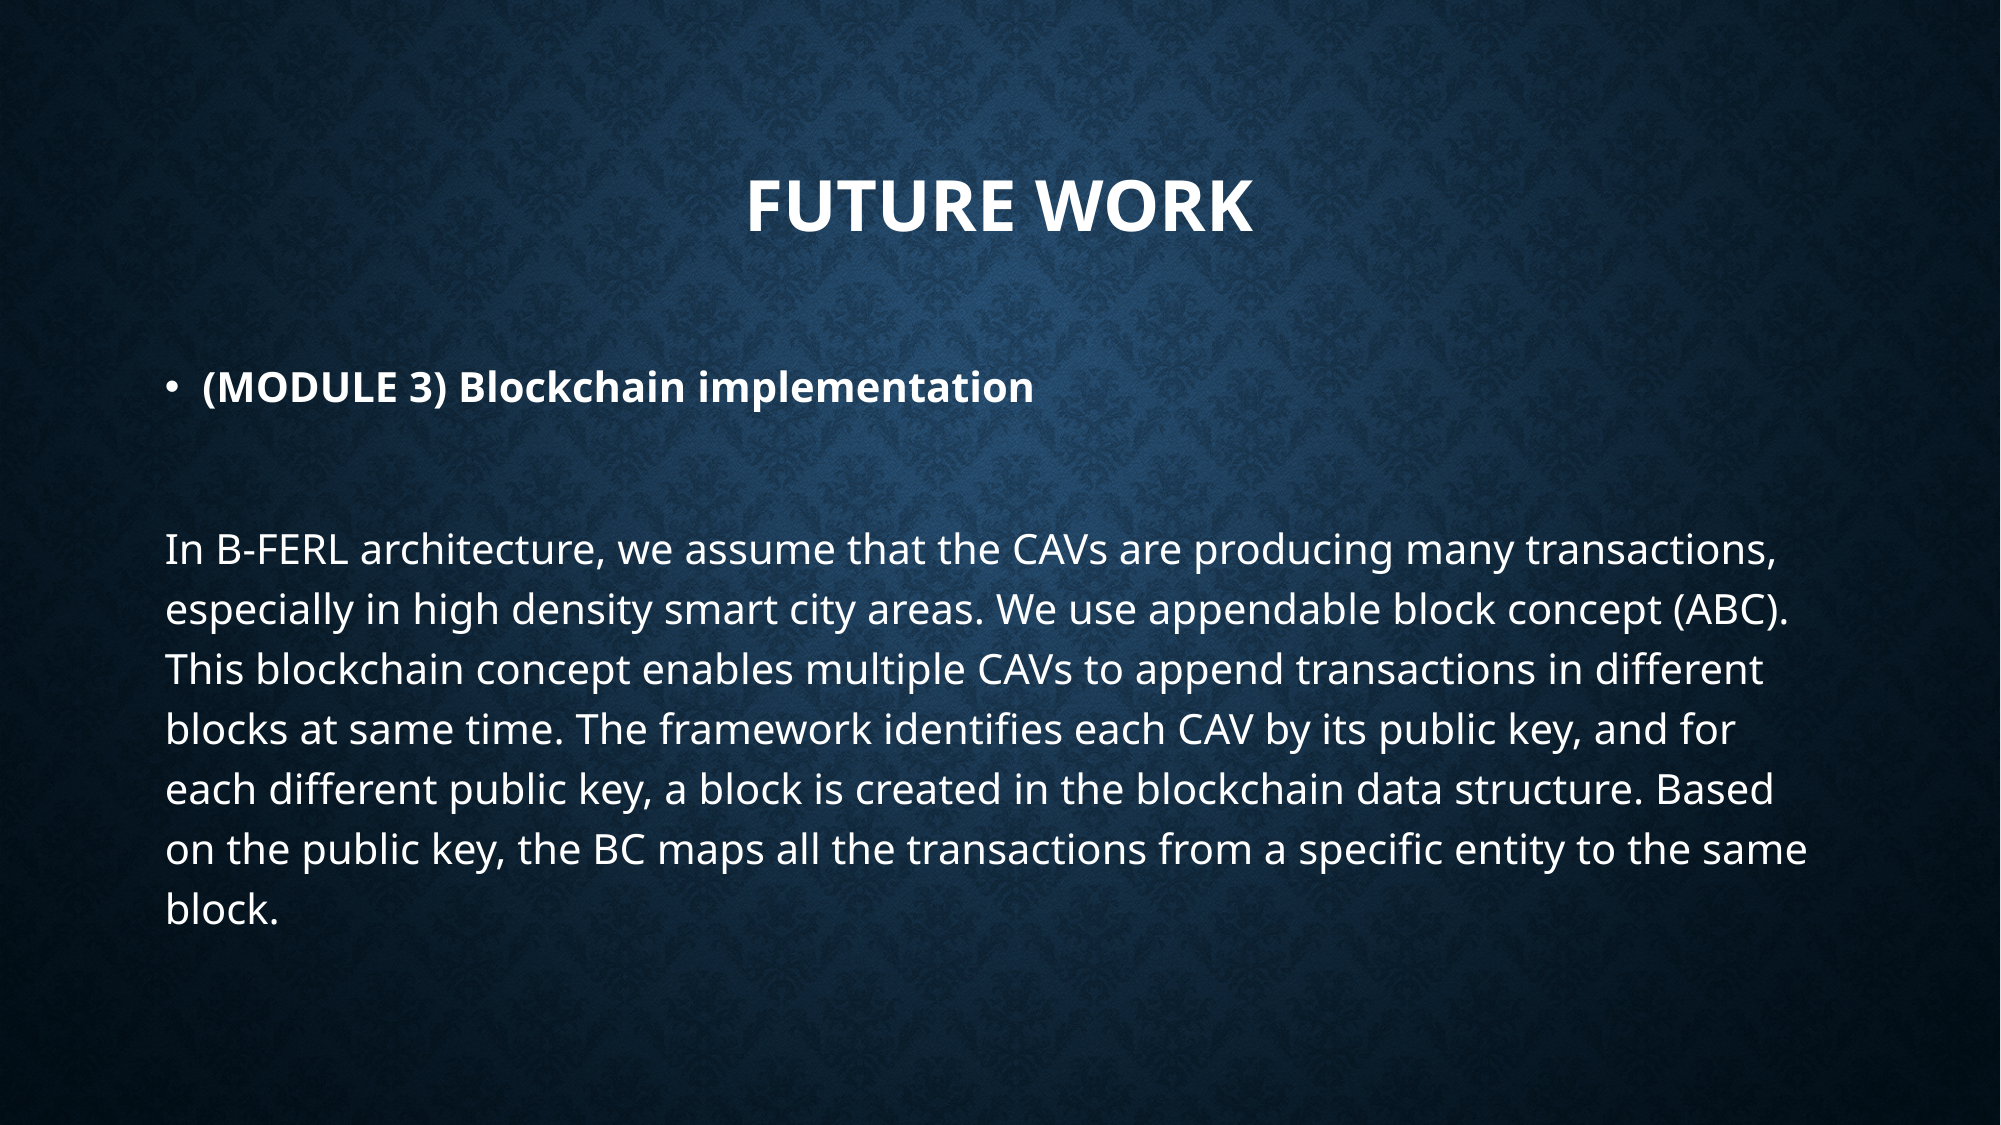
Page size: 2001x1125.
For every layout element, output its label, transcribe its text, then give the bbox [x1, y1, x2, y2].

list (MODULE 3) Blockchain implementation In B-FERL architecture, we assume that the CAVs are producing many transactions, especially in high density smart city areas. We use appendable block concept (ABC). This blockchain concept enables multiple CAVs to append transactions in different blocks at same time. The framework identifies each CAV by its public key, and for each different public key, a block is created in the blockchain data structure. Based on the public key, the BC maps all the transactions from a specific entity to the same block. [149, 343, 1849, 950]
title Future work [149, 99, 1849, 318]
